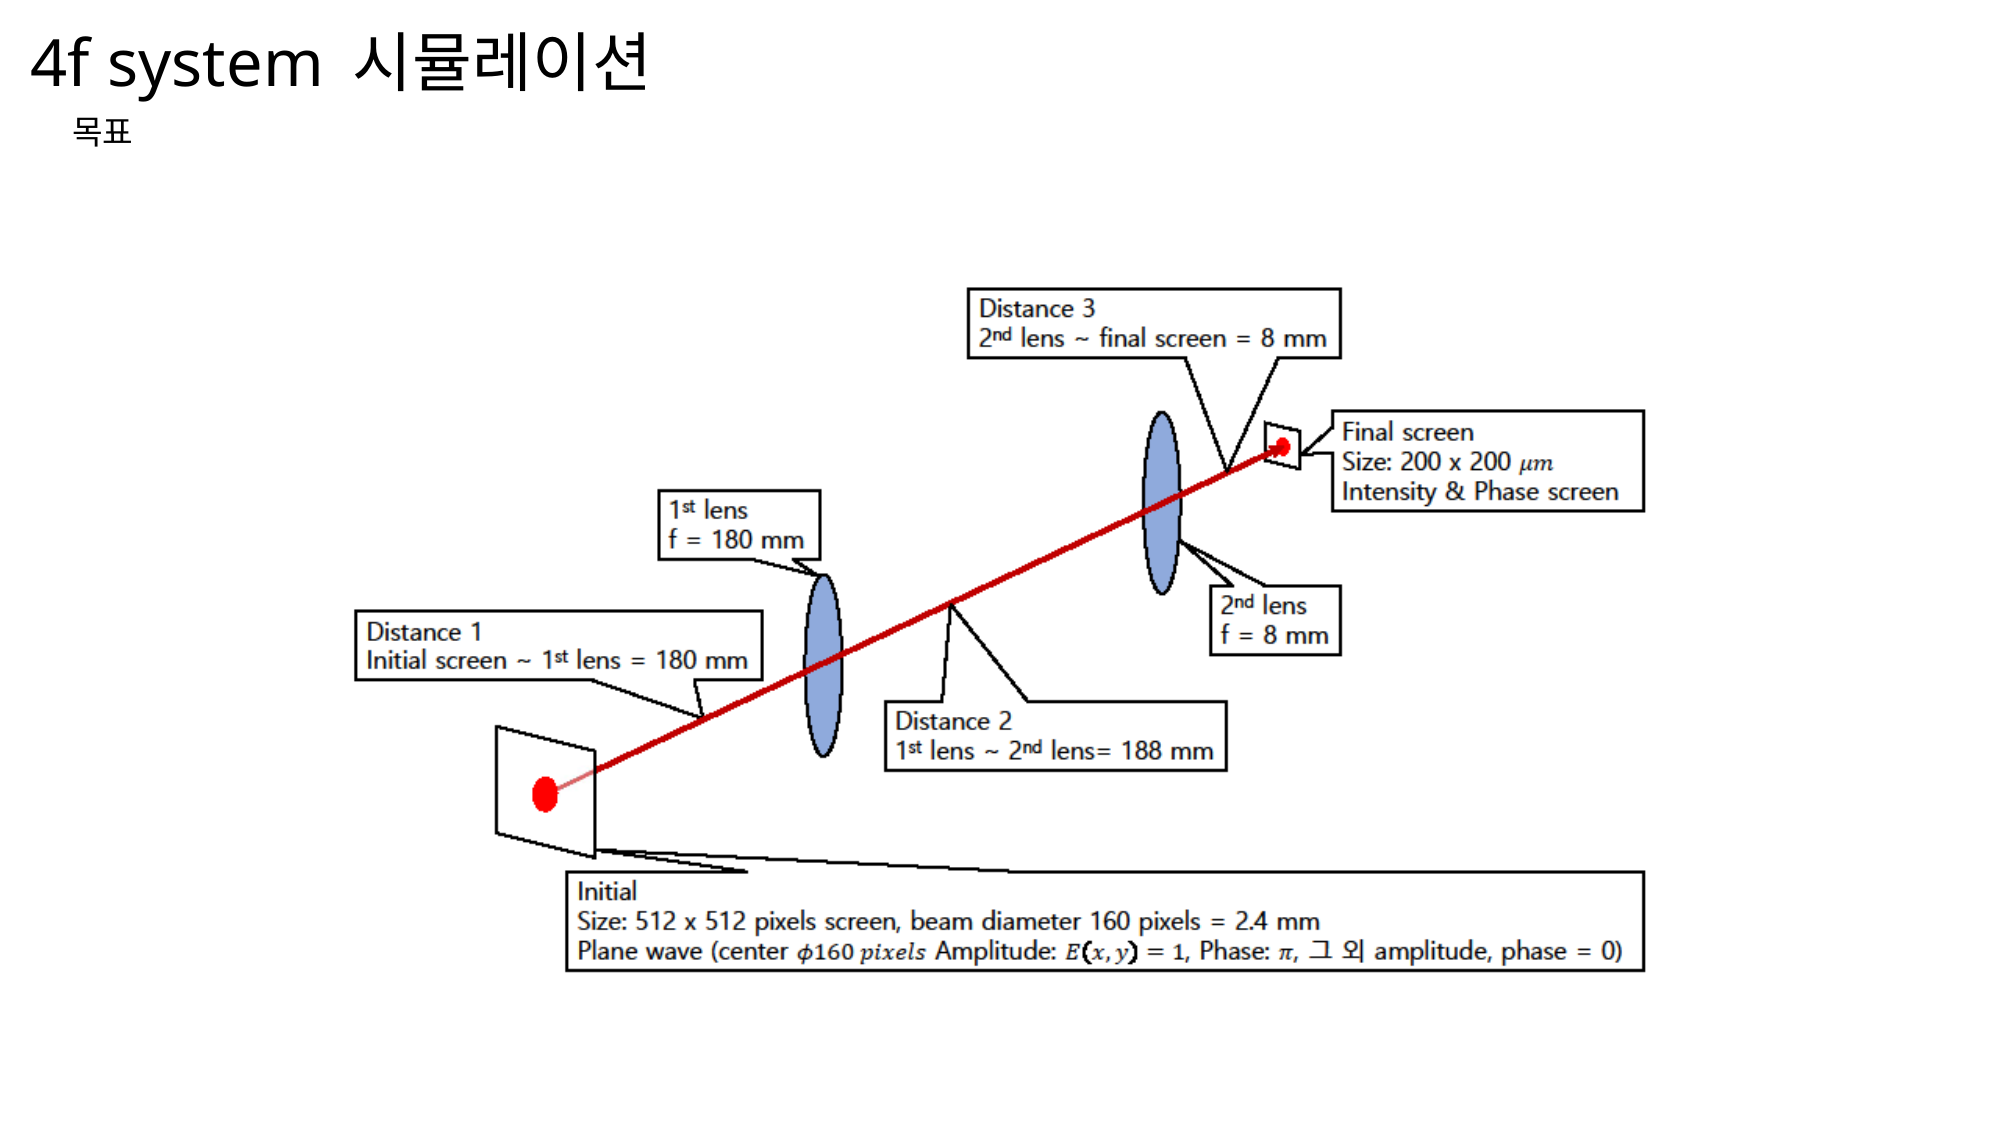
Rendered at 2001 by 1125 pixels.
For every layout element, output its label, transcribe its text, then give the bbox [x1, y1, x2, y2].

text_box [342, 158, 1658, 1089]
title 4f system 시뮬레이션 [15, 22, 1838, 109]
list 목표 [57, 108, 714, 159]
